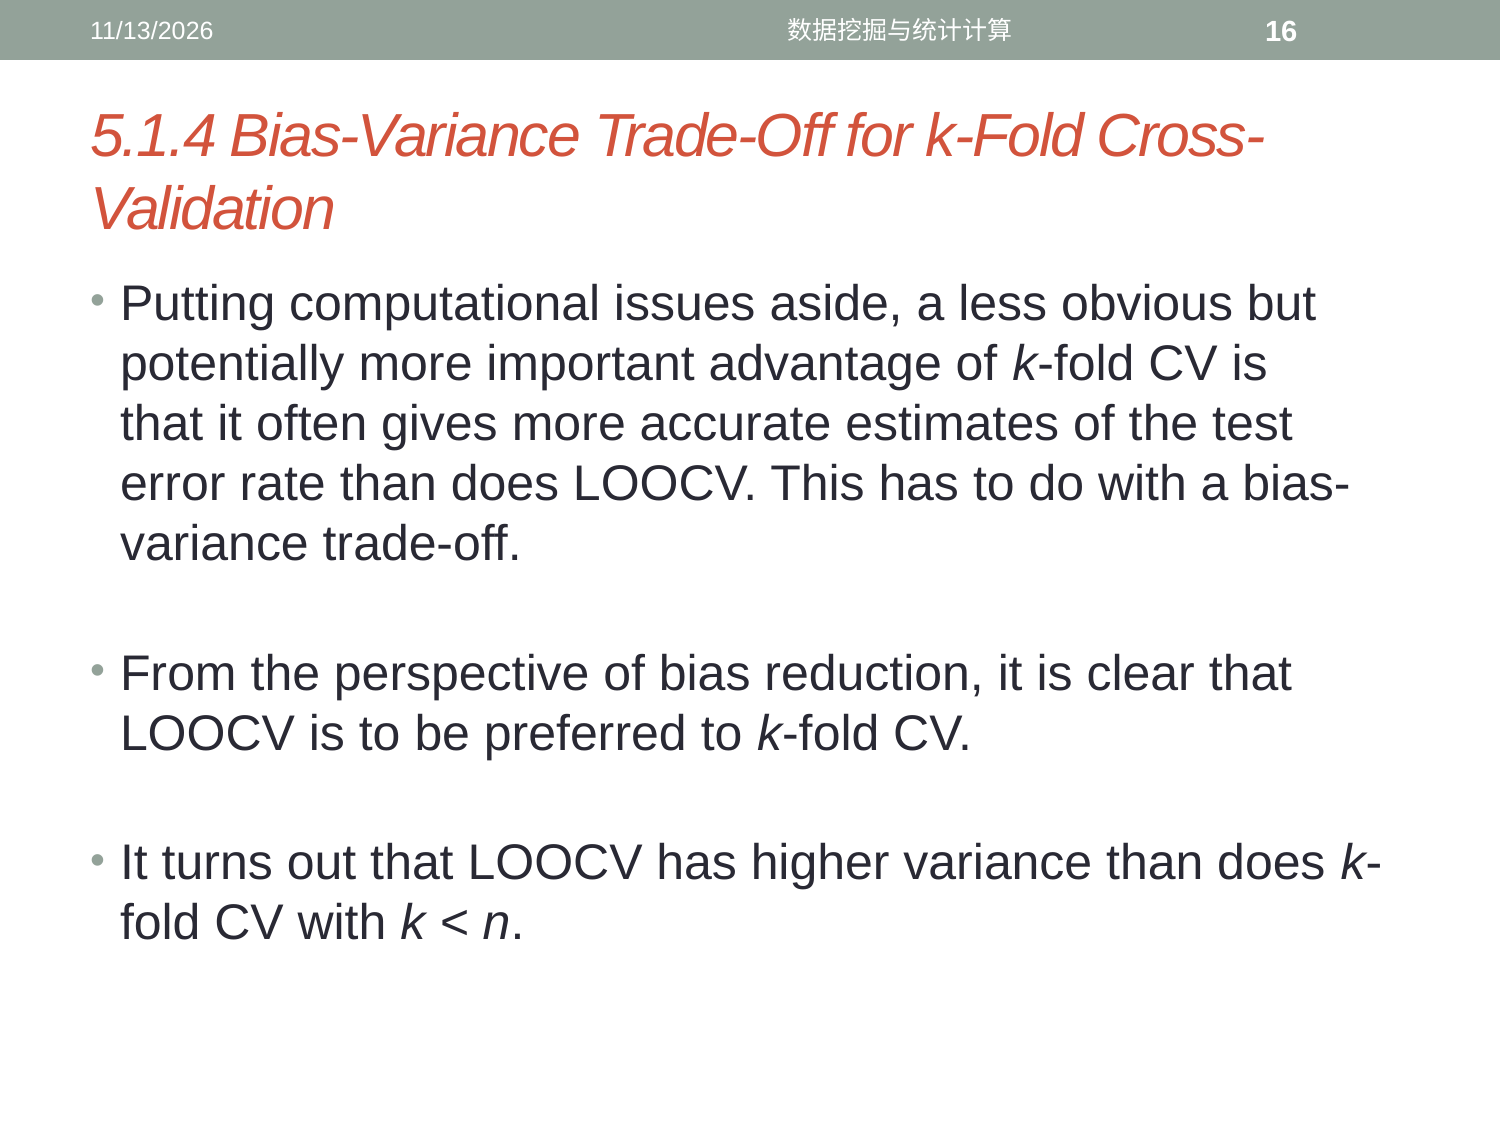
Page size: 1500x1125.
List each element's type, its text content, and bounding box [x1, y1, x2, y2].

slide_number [75, 3, 550, 57]
footer 数据挖掘与统计计算 [562, 3, 1238, 57]
slide_number 16 [1250, 3, 1425, 57]
title 5.1.4 Bias-Variance Trade-Off for k-Fold Cross-Validation [75, 87, 1425, 250]
list Putting computational issues aside, a less obvious but potentially more important advantage of k-fold CV is that it often gives more accurate estimates of the test error rate than does LOOCV. This has to do with a bias-variance trade-off. From the perspective of bias reduction, it is clear that LOOCV is to be preferred to k-fold CV. It turns out that LOOCV has higher variance than does k-fold CV with k < n. [75, 262, 1425, 1063]
